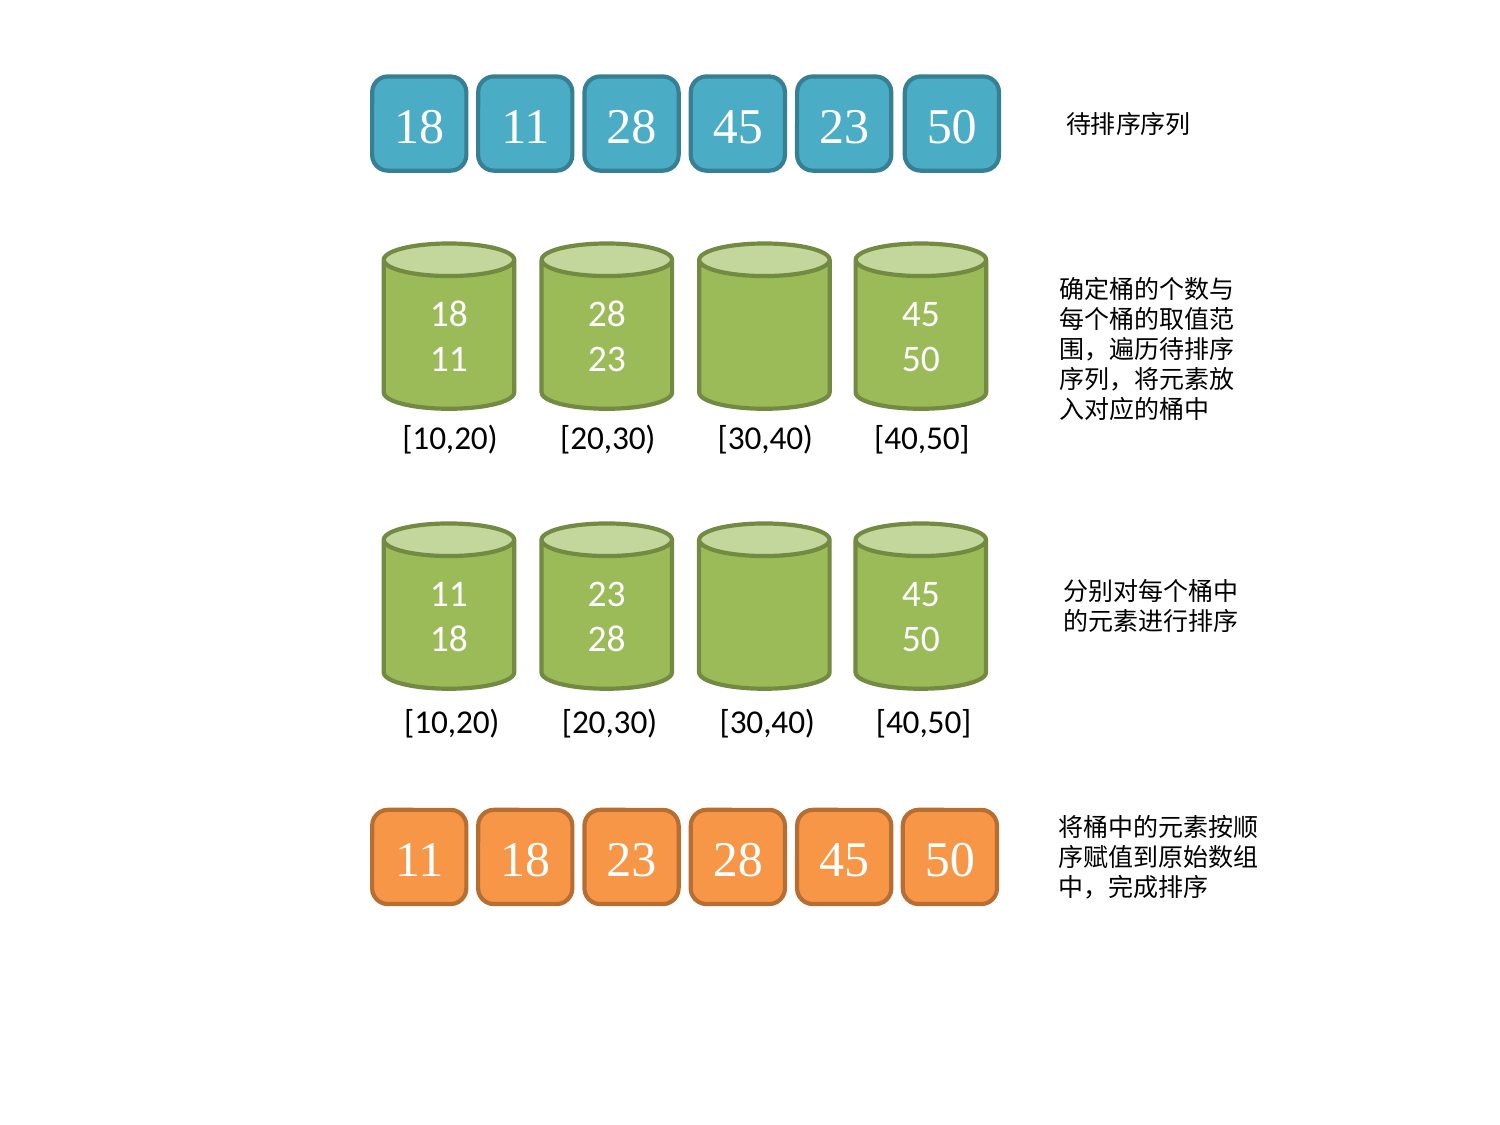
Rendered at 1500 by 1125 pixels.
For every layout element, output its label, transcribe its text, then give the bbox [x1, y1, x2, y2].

text_box 45 [794, 807, 894, 907]
text_box 28 [582, 74, 681, 173]
text_box 23 [794, 74, 894, 173]
text_box 11 [370, 807, 469, 907]
text_box 确定桶的个数与每个桶的取值范围，遍历待排序序列，将元素放入对应的桶中 [1045, 265, 1258, 431]
text_box 23 [582, 807, 681, 907]
text_box [10,20) [389, 692, 515, 747]
text_box 待排序序列 [1051, 100, 1264, 146]
text_box 11 [476, 74, 575, 173]
text_box 50 [900, 807, 1000, 907]
text_box 50 [902, 74, 1002, 173]
text_box [696, 521, 832, 691]
text_box [40,50] [861, 692, 987, 747]
text_box 23 28 [539, 521, 675, 691]
text_box 18 [476, 807, 575, 907]
text_box [20,30) [547, 692, 673, 747]
text_box [30,40) [702, 408, 829, 464]
text_box [10,20) [387, 408, 513, 464]
text_box 11 18 [381, 521, 517, 691]
text_box 28 23 [539, 241, 675, 408]
text_box [40,50] [859, 408, 985, 464]
text_box 45 [688, 74, 788, 173]
text_box 18 [370, 74, 469, 173]
text_box 45 50 [853, 521, 989, 691]
text_box [30,40) [704, 692, 831, 747]
text_box 分别对每个桶中的元素进行排序 [1048, 568, 1262, 643]
text_box [20,30) [545, 408, 671, 464]
text_box 45 50 [853, 241, 989, 408]
text_box 将桶中的元素按顺序赋值到原始数组中，完成排序 [1043, 803, 1282, 909]
text_box 18 11 [381, 241, 517, 408]
text_box [697, 241, 832, 408]
text_box 28 [688, 807, 788, 907]
